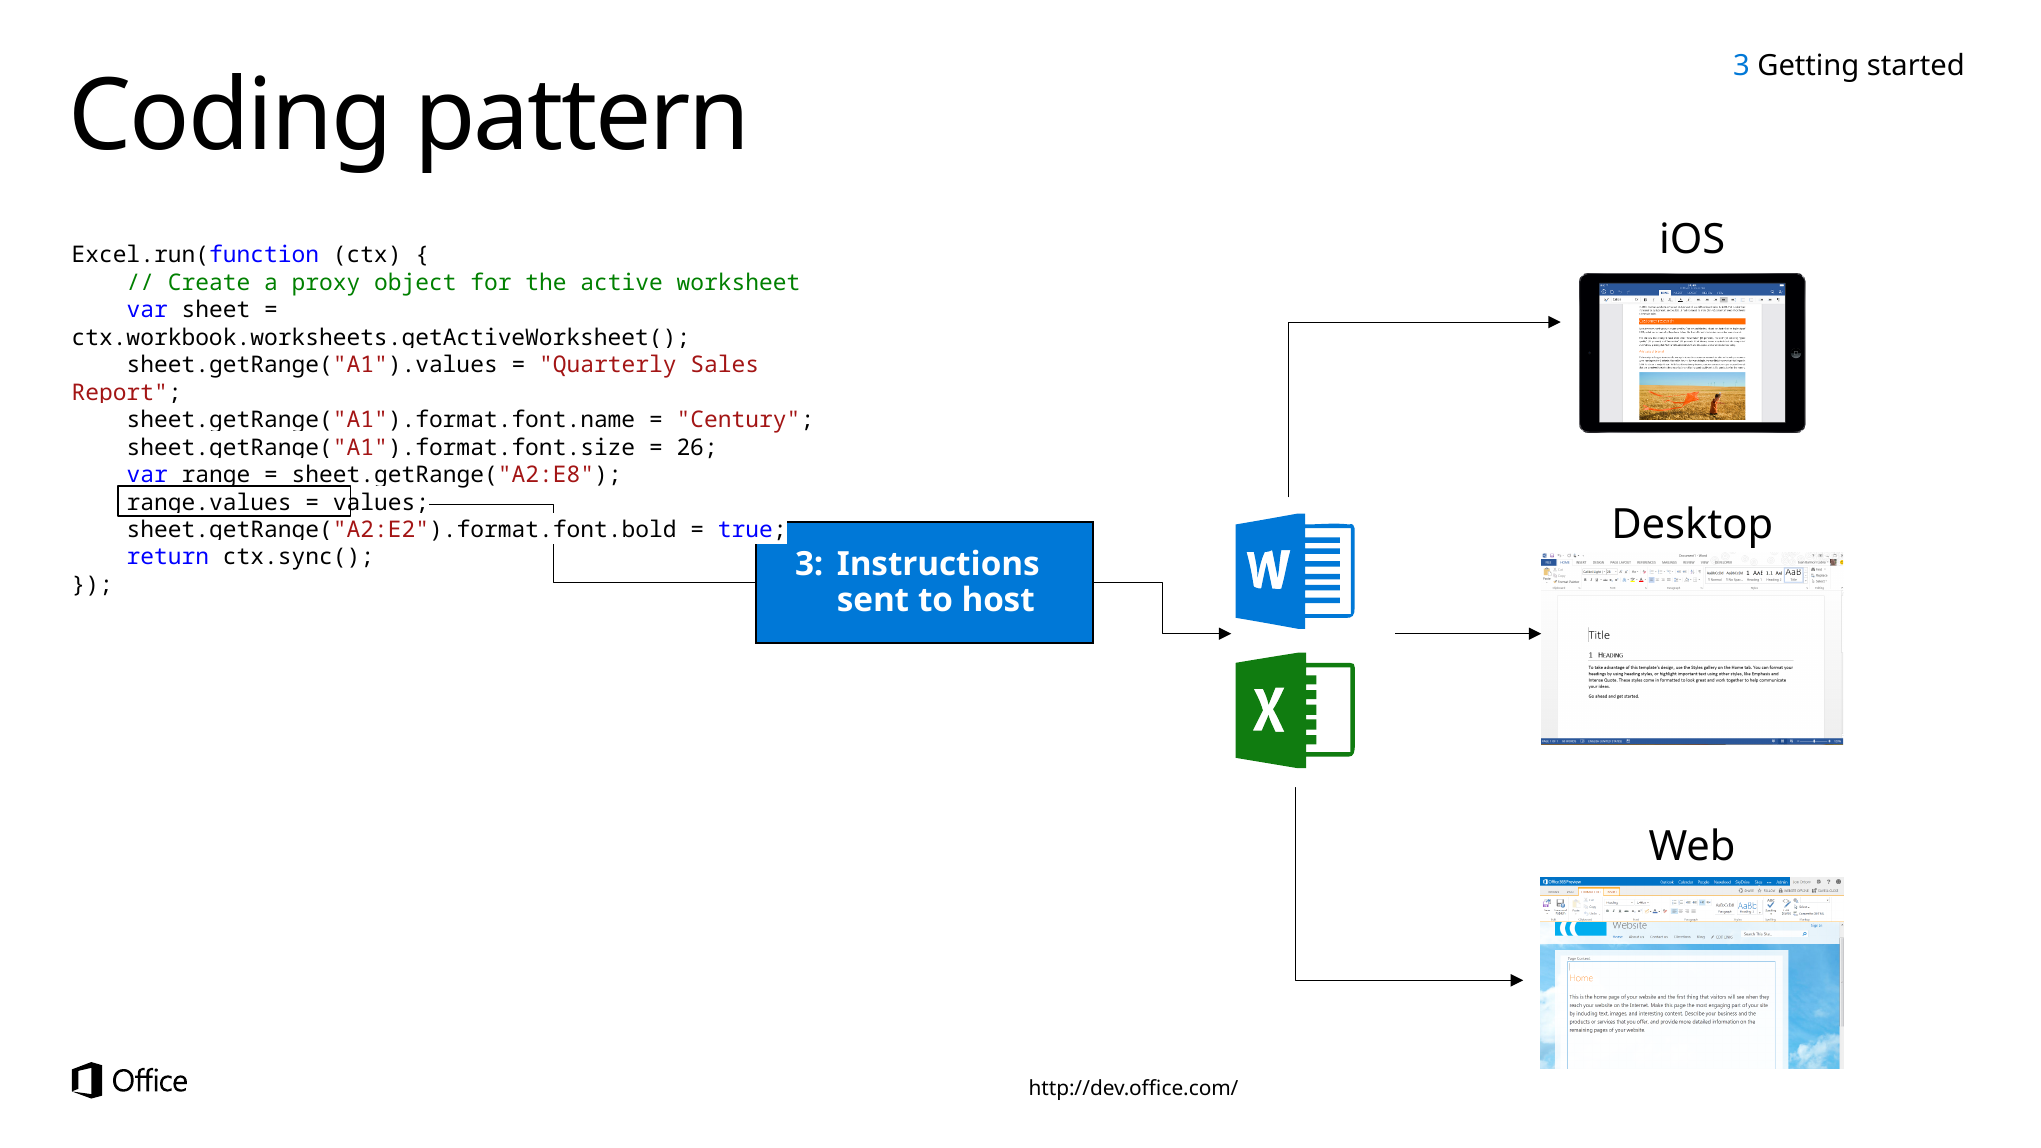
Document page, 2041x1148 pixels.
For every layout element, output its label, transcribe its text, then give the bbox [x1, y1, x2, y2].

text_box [1092, 582, 1232, 634]
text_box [350, 504, 757, 583]
title Coding pattern [45, 48, 1996, 199]
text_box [1235, 204, 1844, 1069]
text_box [117, 485, 351, 517]
footer 3 Getting started [1306, 48, 1996, 110]
text_box Excel.run(function (ctx) { // Create a proxy object for the active worksheet var sheet = ctx.workbook.worksheets.getActiveWorksheet(); sheet.getRange("A1").values = "Quarterly Sales Report"; sheet.getRange("A1").format.font.name = "Century"; sheet.getRange("A1").format.font.size = 26; var range = sheet.getRange("A2:E8"); range.values = values; sheet.getRange("A2:E2").format.font.bold = true; return ctx.sync(); }); [71, 240, 869, 597]
text_box 3: Instructions sent to host [755, 521, 1094, 644]
